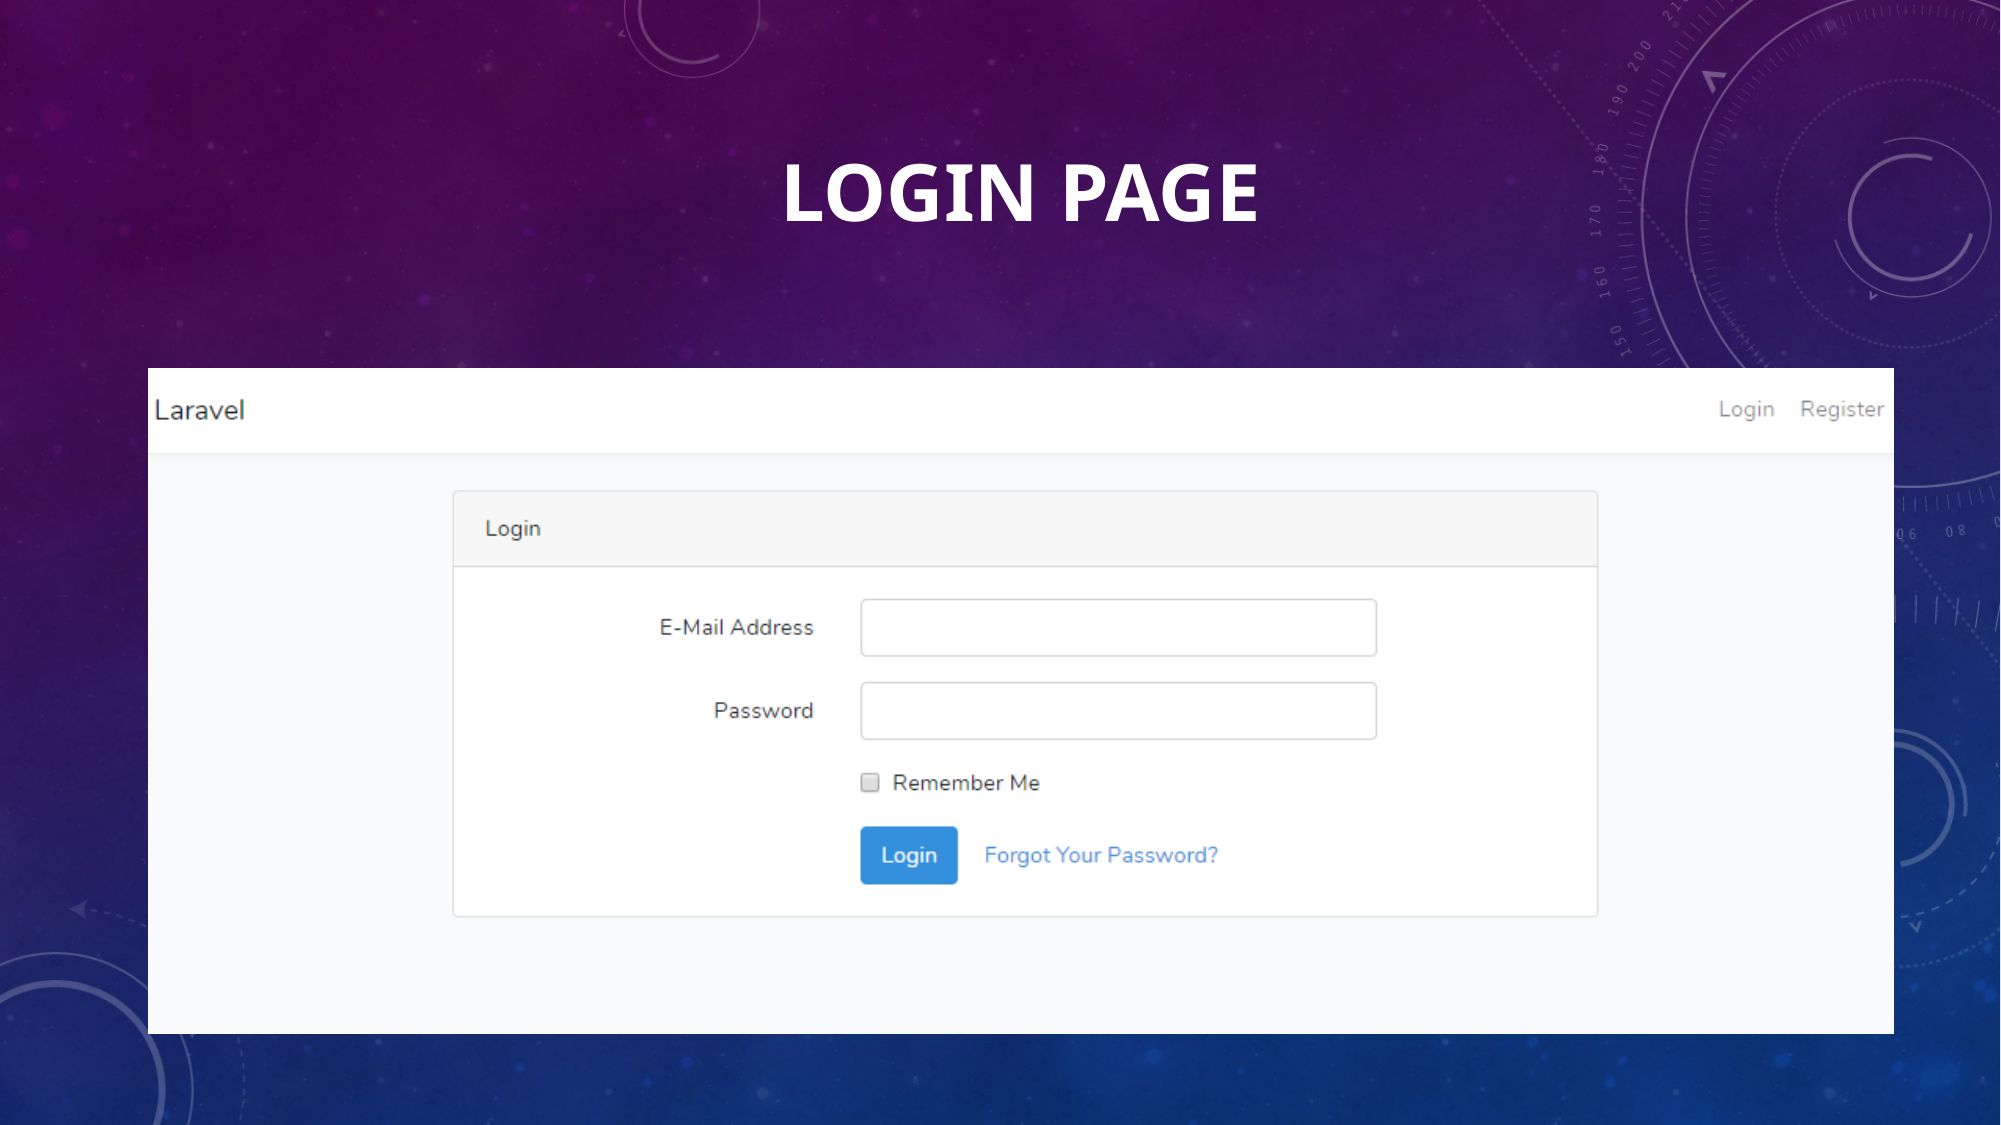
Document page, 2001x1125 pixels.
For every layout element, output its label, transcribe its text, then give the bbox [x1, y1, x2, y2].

picture [0, 0, 2001, 1125]
title Login page [189, 70, 1852, 310]
